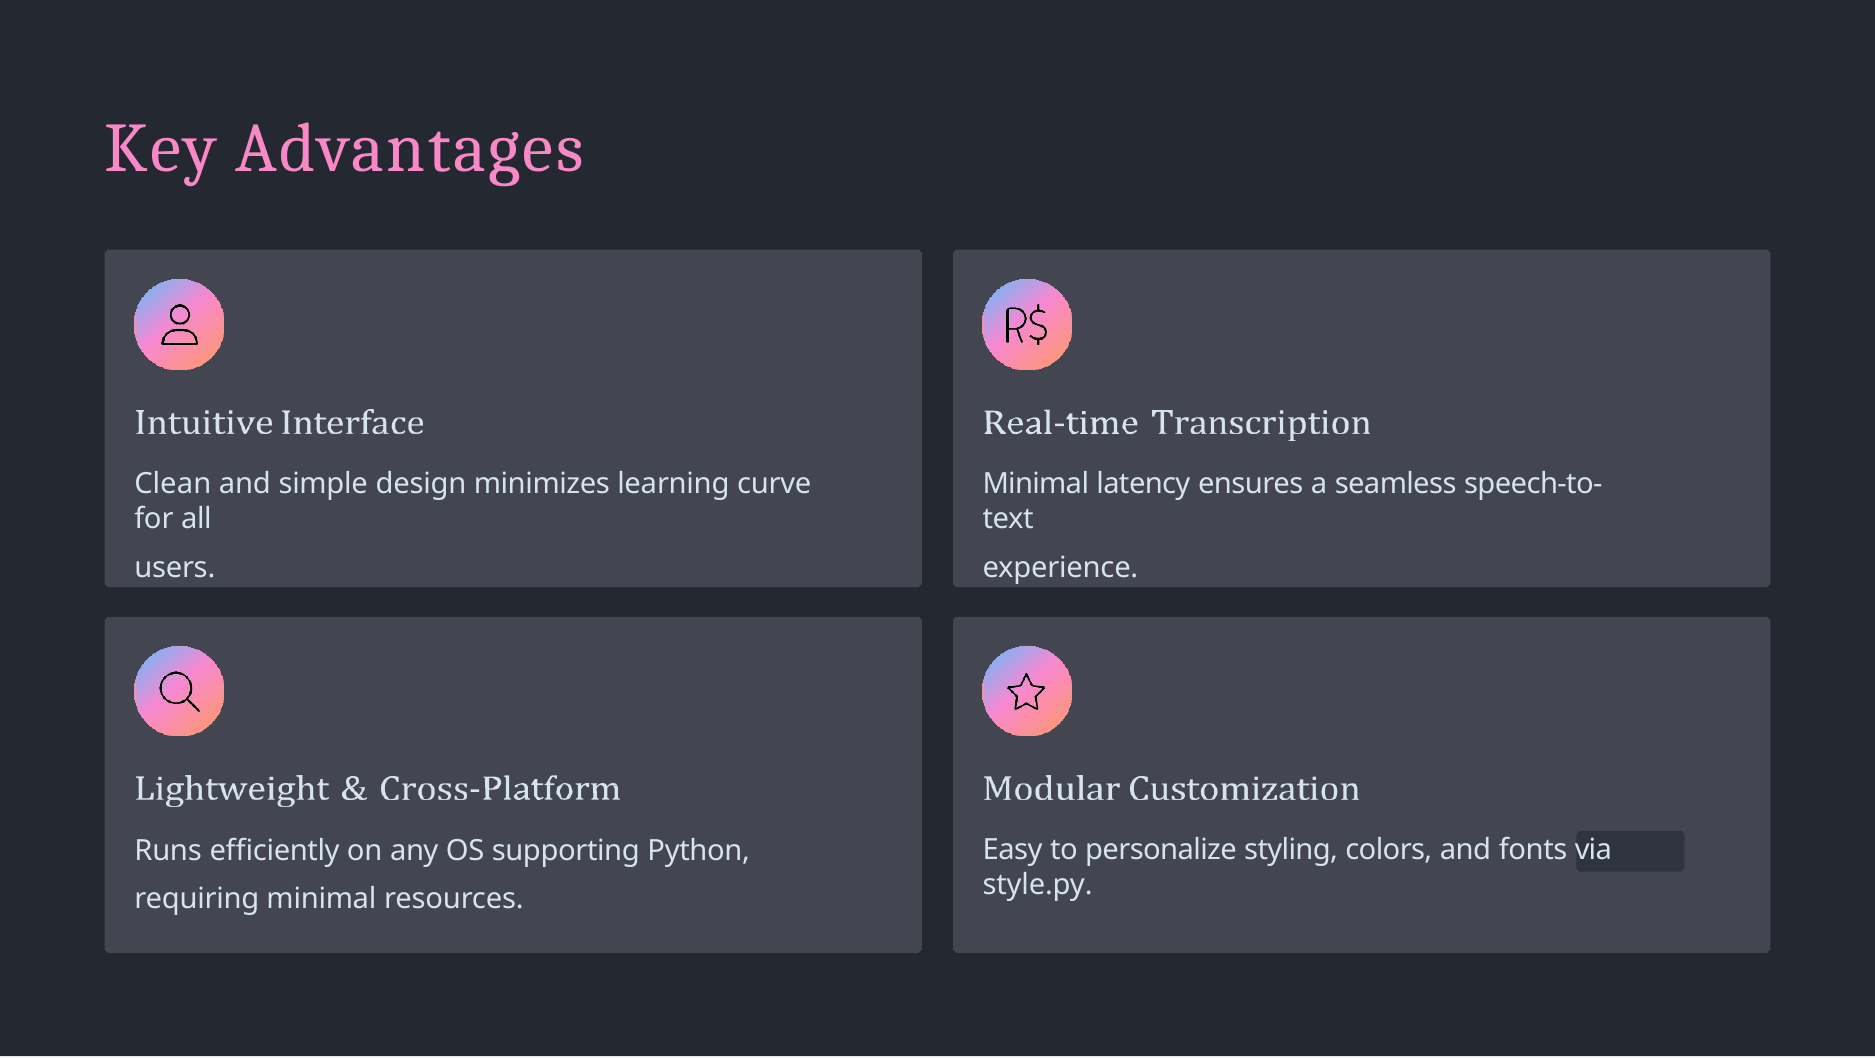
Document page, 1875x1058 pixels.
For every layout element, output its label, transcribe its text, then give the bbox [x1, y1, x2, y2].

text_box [104, 249, 923, 588]
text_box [952, 616, 1771, 954]
text_box [0, 0, 1875, 1057]
title Key Advantages [102, 99, 626, 250]
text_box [952, 249, 1771, 588]
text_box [104, 616, 923, 954]
